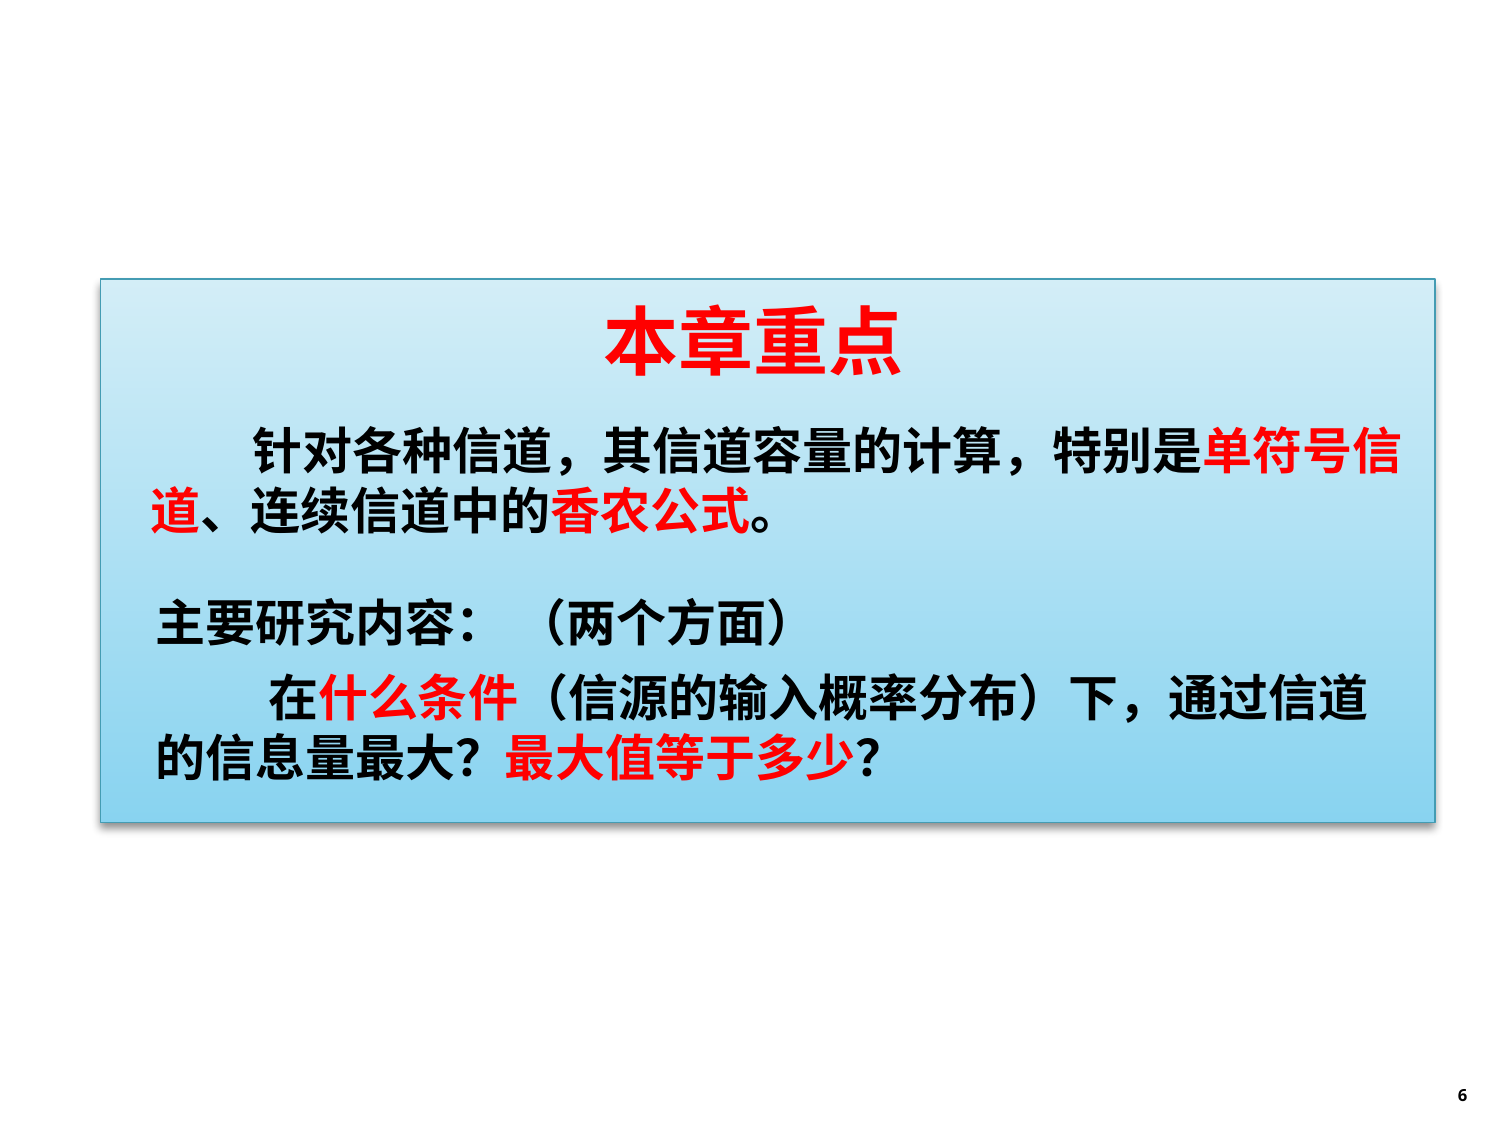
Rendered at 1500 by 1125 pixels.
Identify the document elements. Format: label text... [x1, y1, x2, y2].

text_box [100, 278, 1436, 823]
slide_number 6 [1379, 1075, 1483, 1118]
